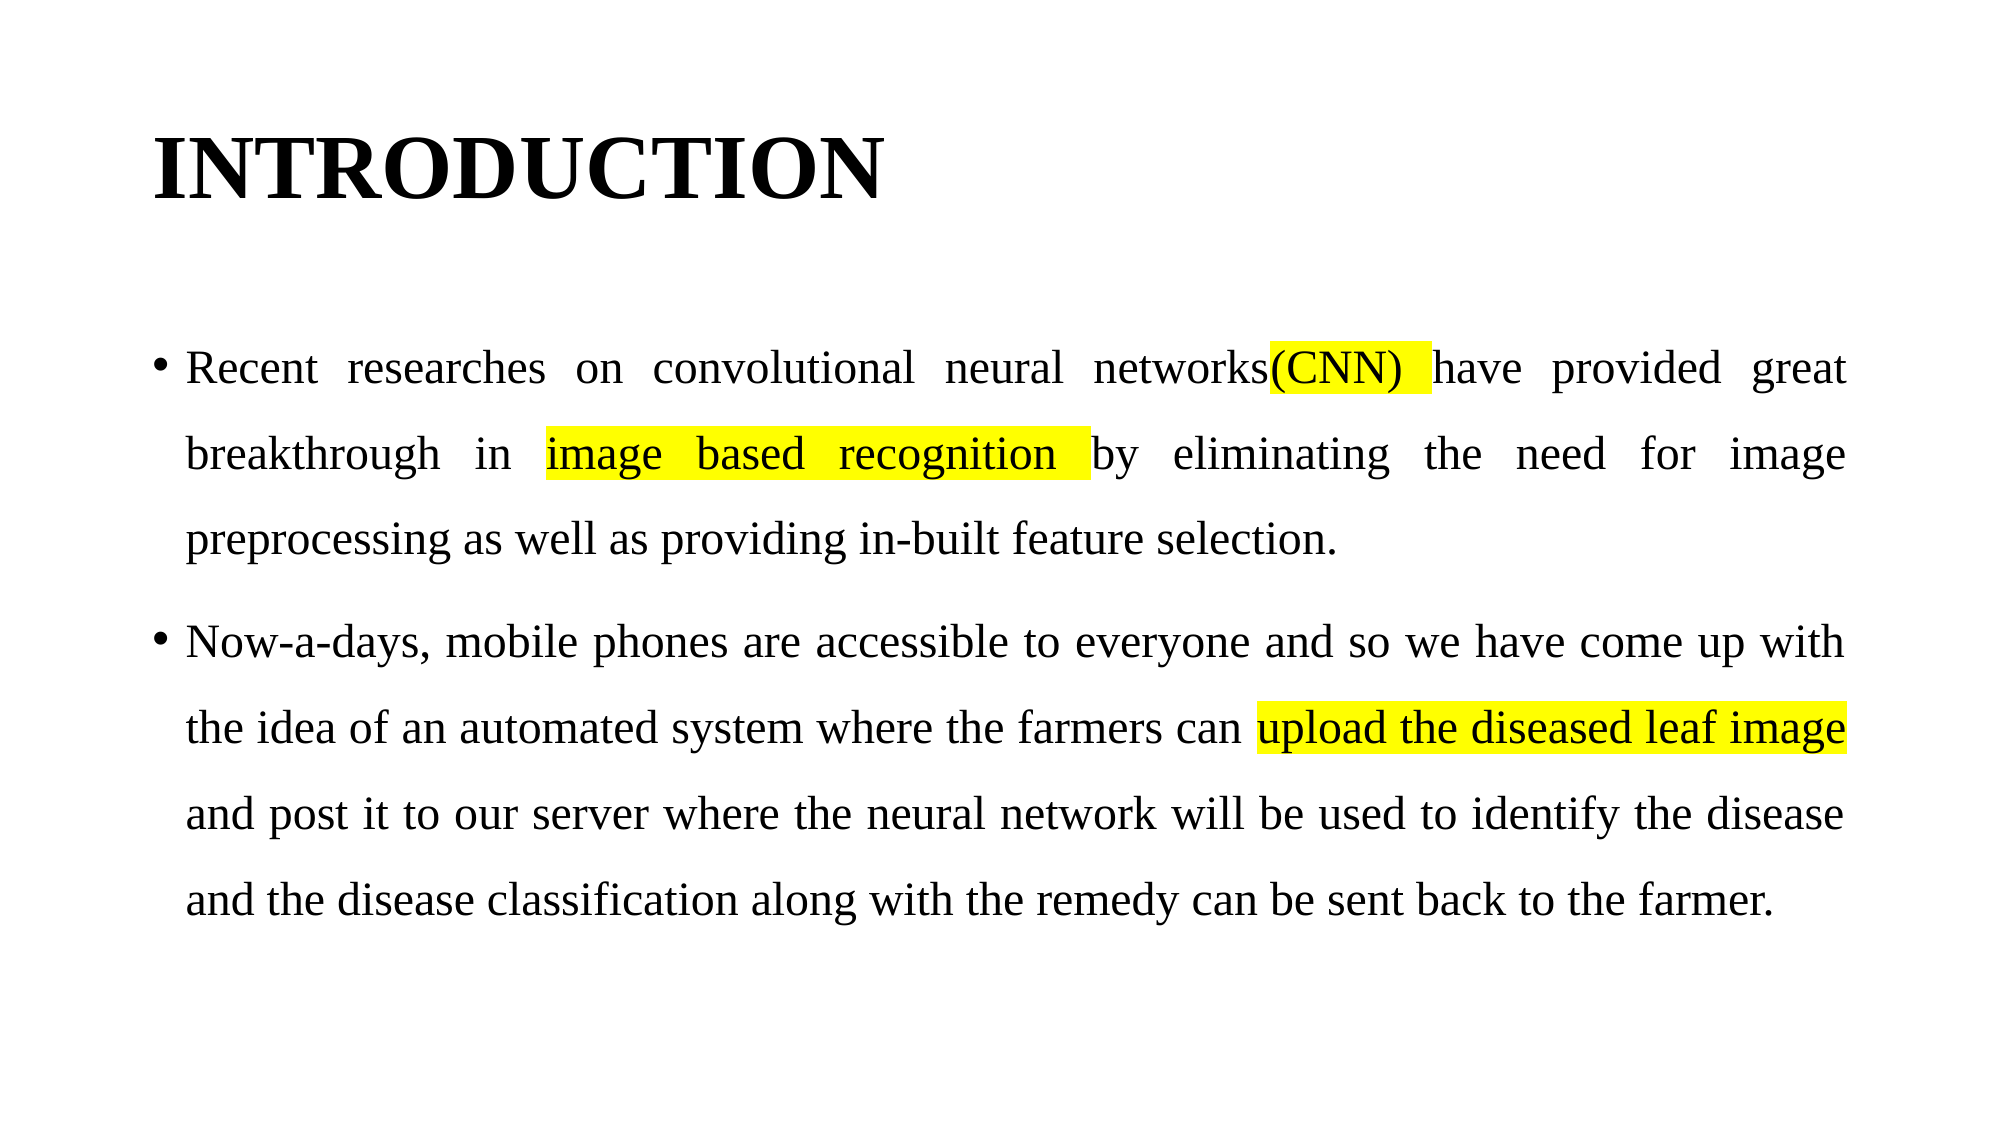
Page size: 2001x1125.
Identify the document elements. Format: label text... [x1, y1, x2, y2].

list Recent researches on convolutional neural networks(CNN) have provided great breakthrough in image based recognition by eliminating the need for image preprocessing as well as providing in-built feature selection. Now-a-days, mobile phones are accessible to everyone and so we have come up with the idea of an automated system where the farmers can upload the diseased leaf image and post it to our server where the neural network will be used to identify the disease and the disease classification along with the remedy can be sent back to the farmer. [137, 299, 1863, 1014]
title INTRODUCTION [137, 59, 1863, 278]
